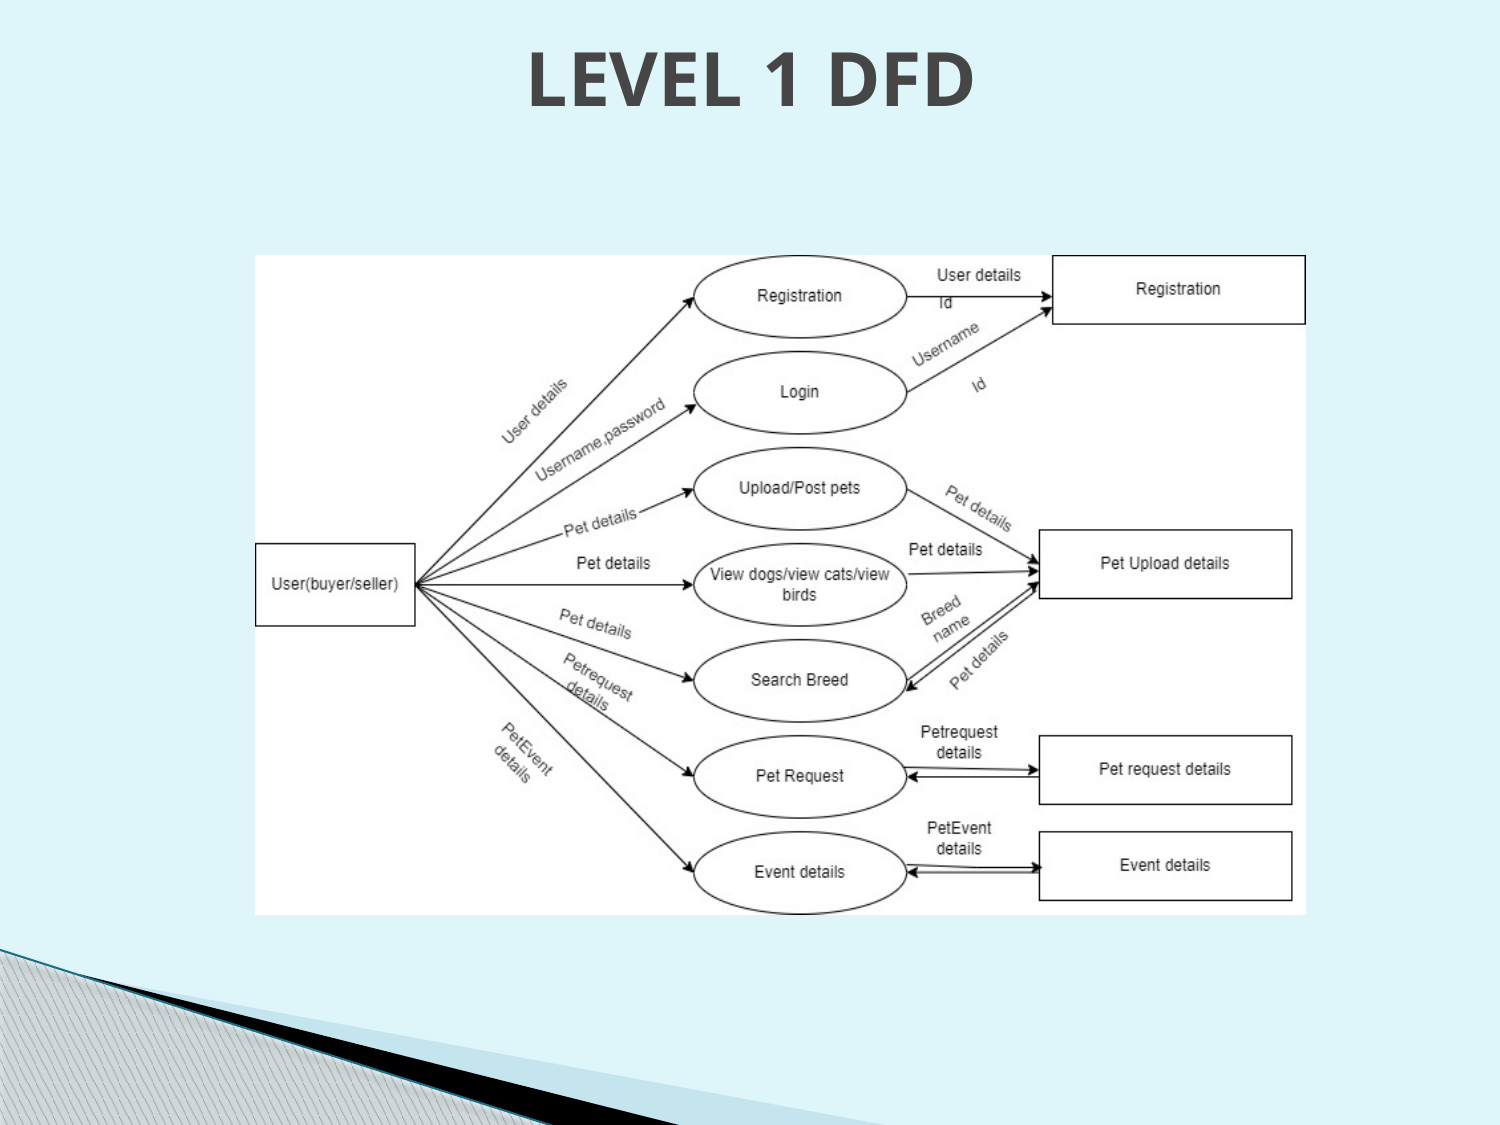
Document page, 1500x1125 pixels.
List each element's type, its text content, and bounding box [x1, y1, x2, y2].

title LEVEL 1 DFD [76, 3, 1427, 150]
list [255, 255, 1306, 915]
